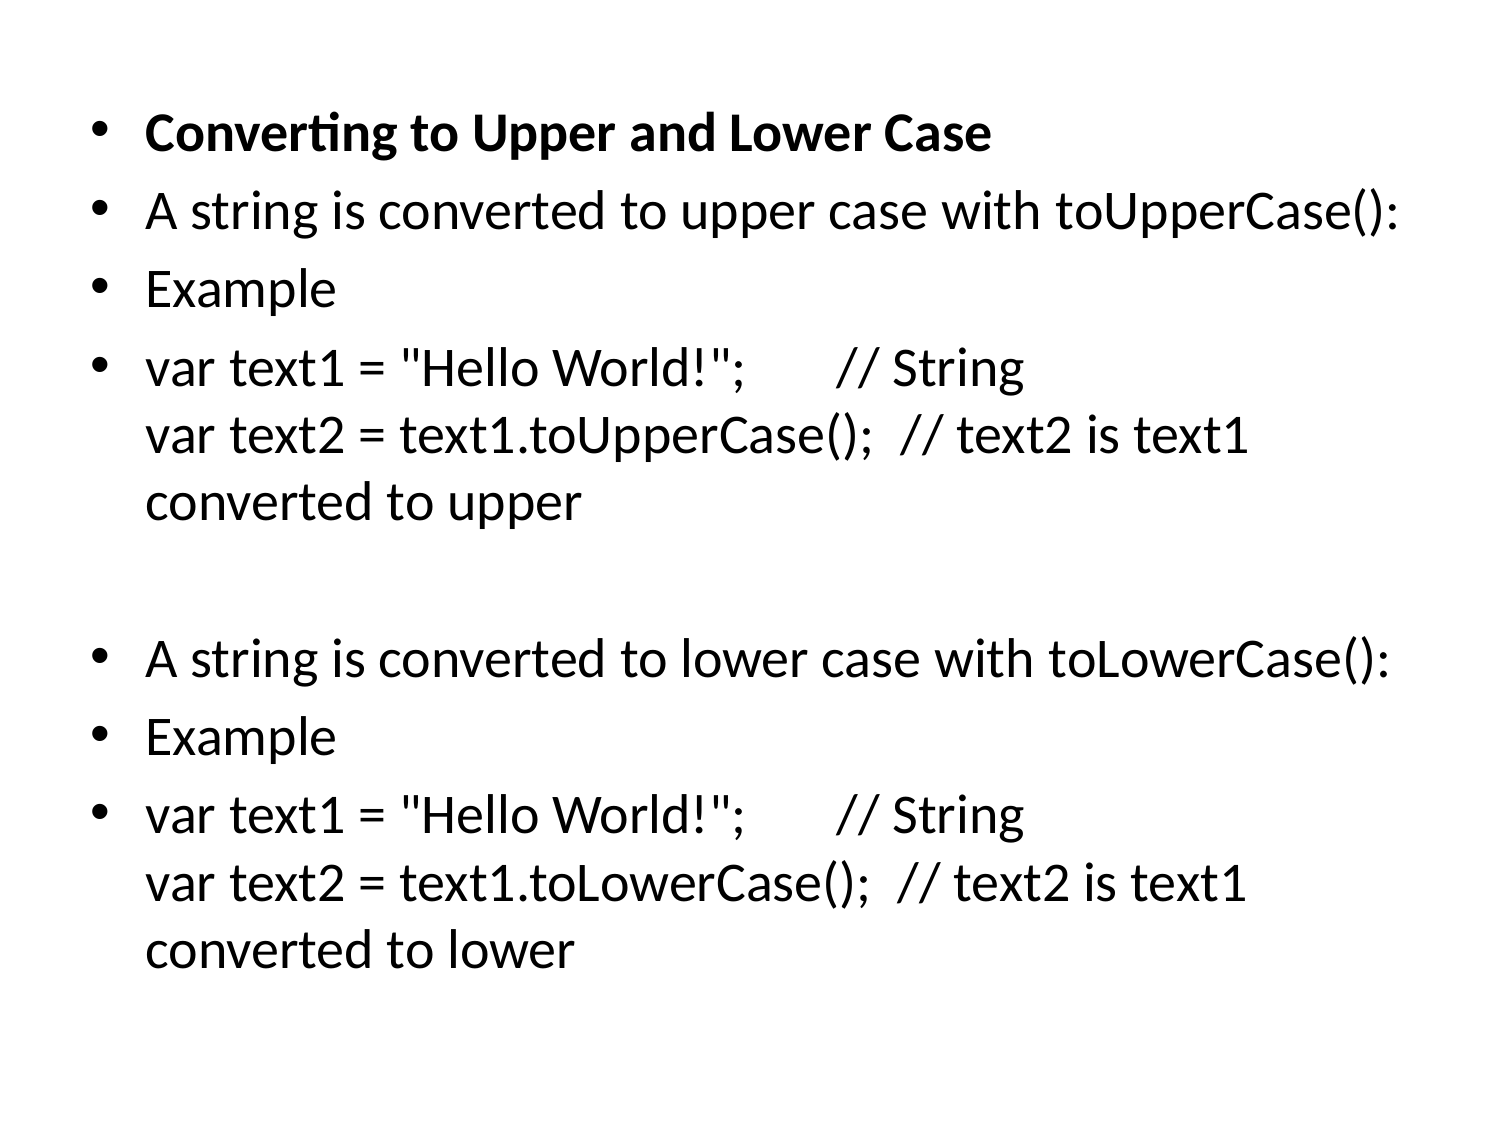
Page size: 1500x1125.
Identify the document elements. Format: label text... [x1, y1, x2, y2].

list Converting to Upper and Lower Case A string is converted to upper case with toUpperCase(): Example var text1 = "Hello World!"; // String var text2 = text1.toUpperCase(); // text2 is text1 converted to upper A string is converted to lower case with toLowerCase(): Example var text1 = "Hello World!"; // String var text2 = text1.toLowerCase(); // text2 is text1 converted to lower [75, 87, 1425, 1005]
